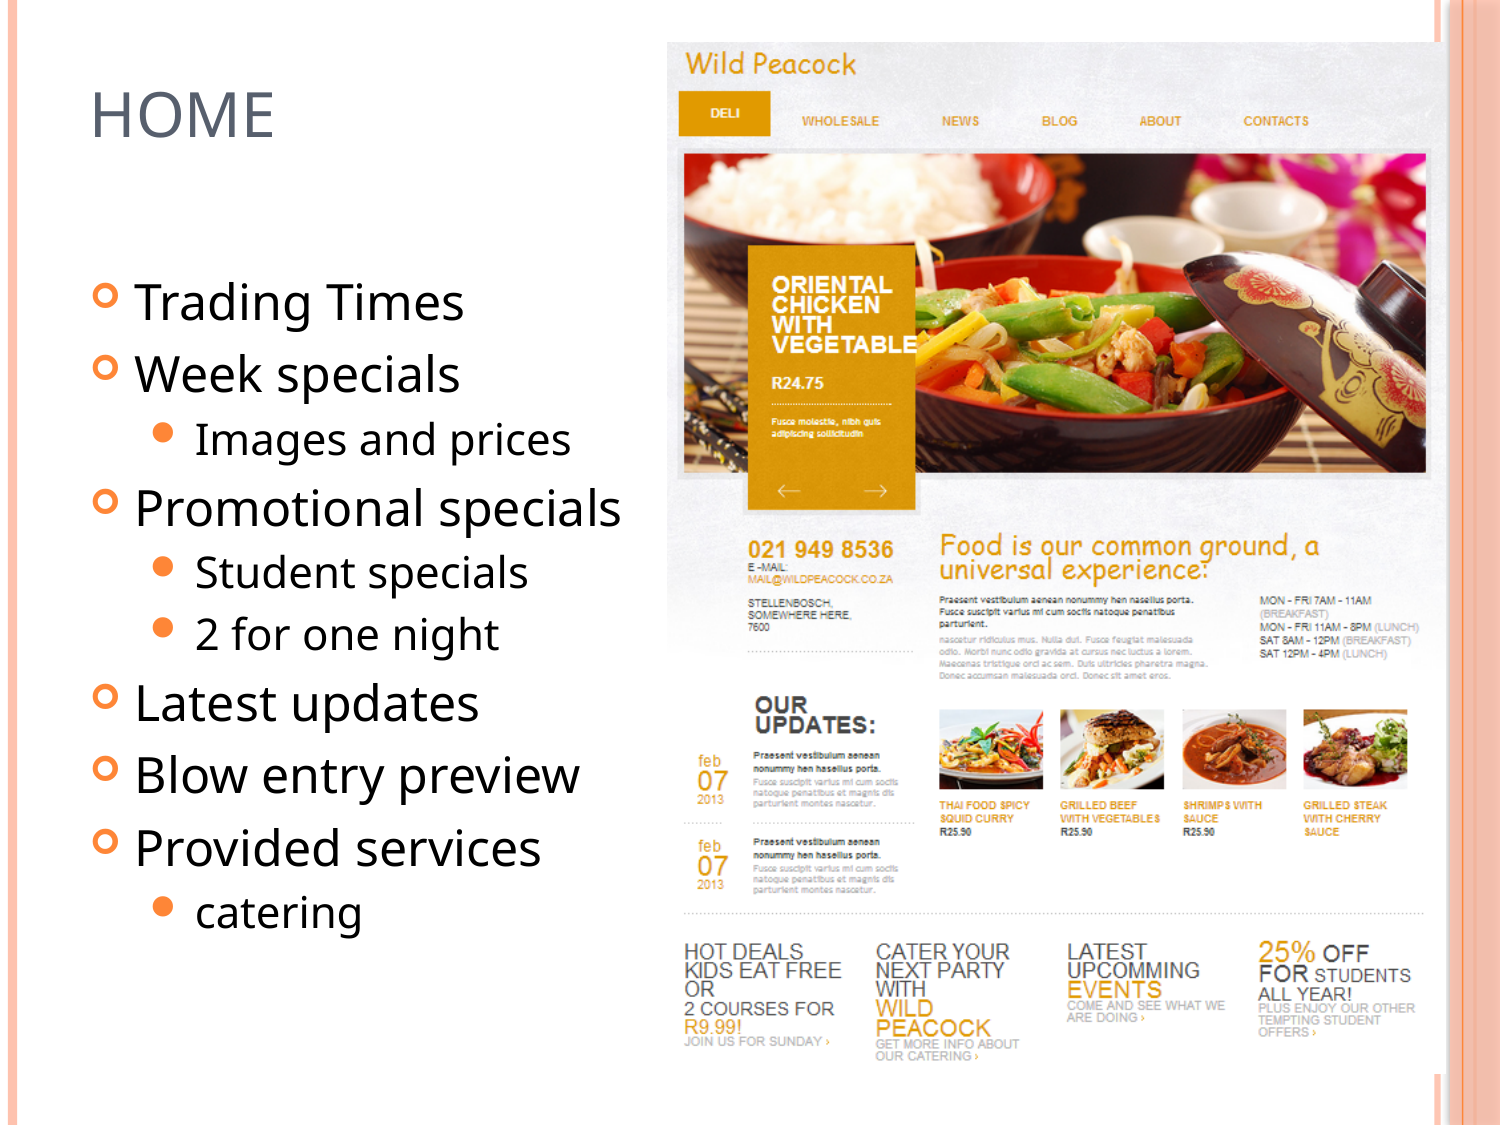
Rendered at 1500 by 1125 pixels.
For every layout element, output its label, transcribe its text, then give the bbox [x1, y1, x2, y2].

list Trading Times Week specials Images and prices Promotional specials Student specials 2 for one night Latest updates Blow entry preview Provided services catering [75, 262, 660, 1062]
picture [666, 42, 1447, 1075]
title Home [75, 45, 661, 233]
